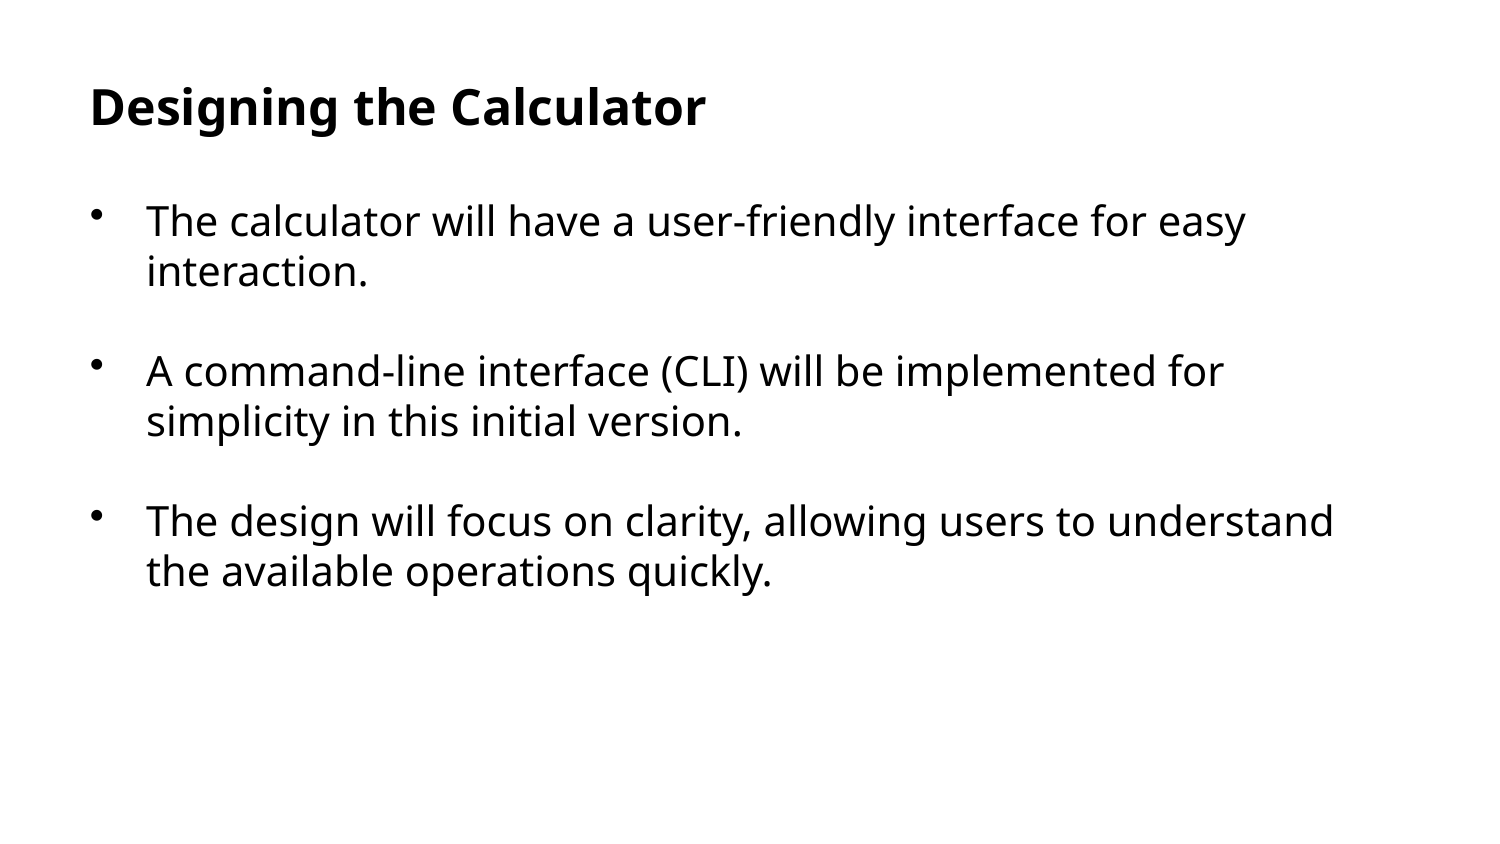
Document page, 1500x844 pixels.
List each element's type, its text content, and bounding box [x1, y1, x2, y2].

text_box Designing the Calculator [74, 37, 1425, 173]
text_box The calculator will have a user-friendly interface for easy interaction. A command-line interface (CLI) will be implemented for simplicity in this initial version. The design will focus on clarity, allowing users to understand the available operations quickly. [74, 187, 1425, 713]
